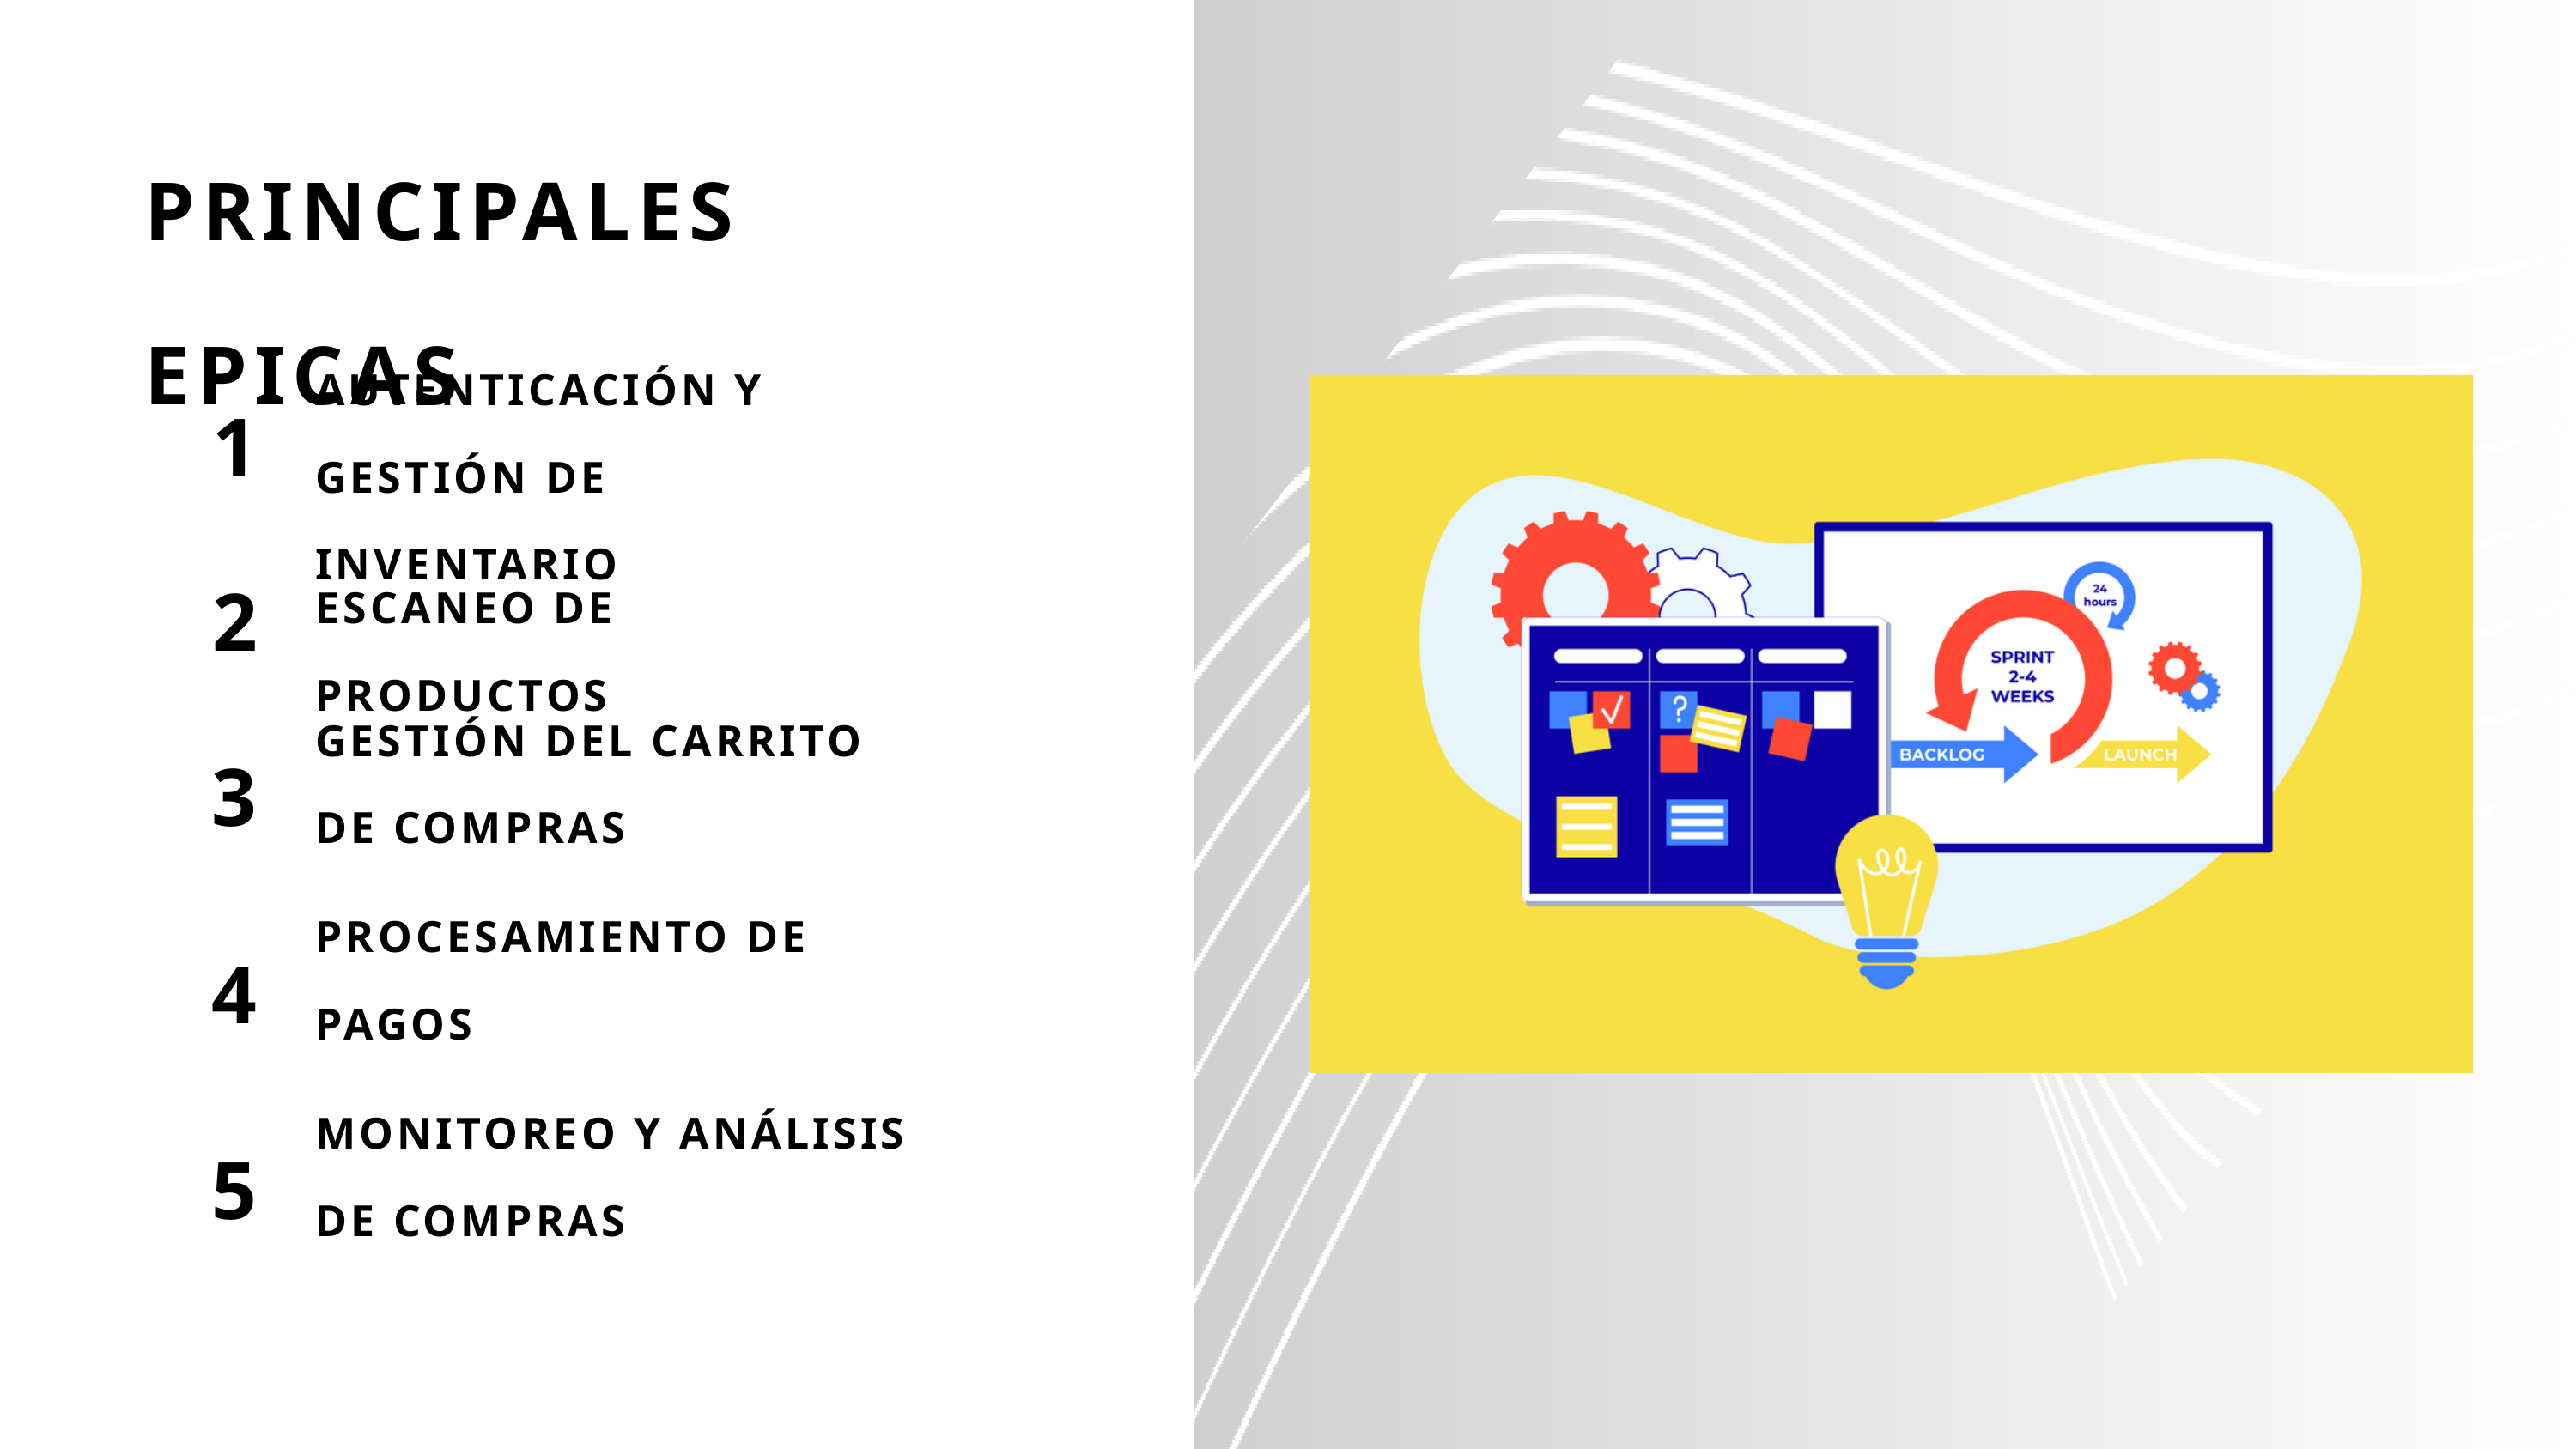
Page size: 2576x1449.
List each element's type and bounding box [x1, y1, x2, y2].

text_box [1373, 0, 2576, 839]
text_box [1309, 375, 2473, 1073]
text_box [174, 1090, 919, 1228]
text_box [174, 347, 920, 484]
text_box [1198, 458, 2292, 1449]
text_box [0, 0, 1194, 1449]
text_box [174, 543, 920, 638]
text_box [174, 697, 919, 834]
text_box [174, 894, 919, 1031]
